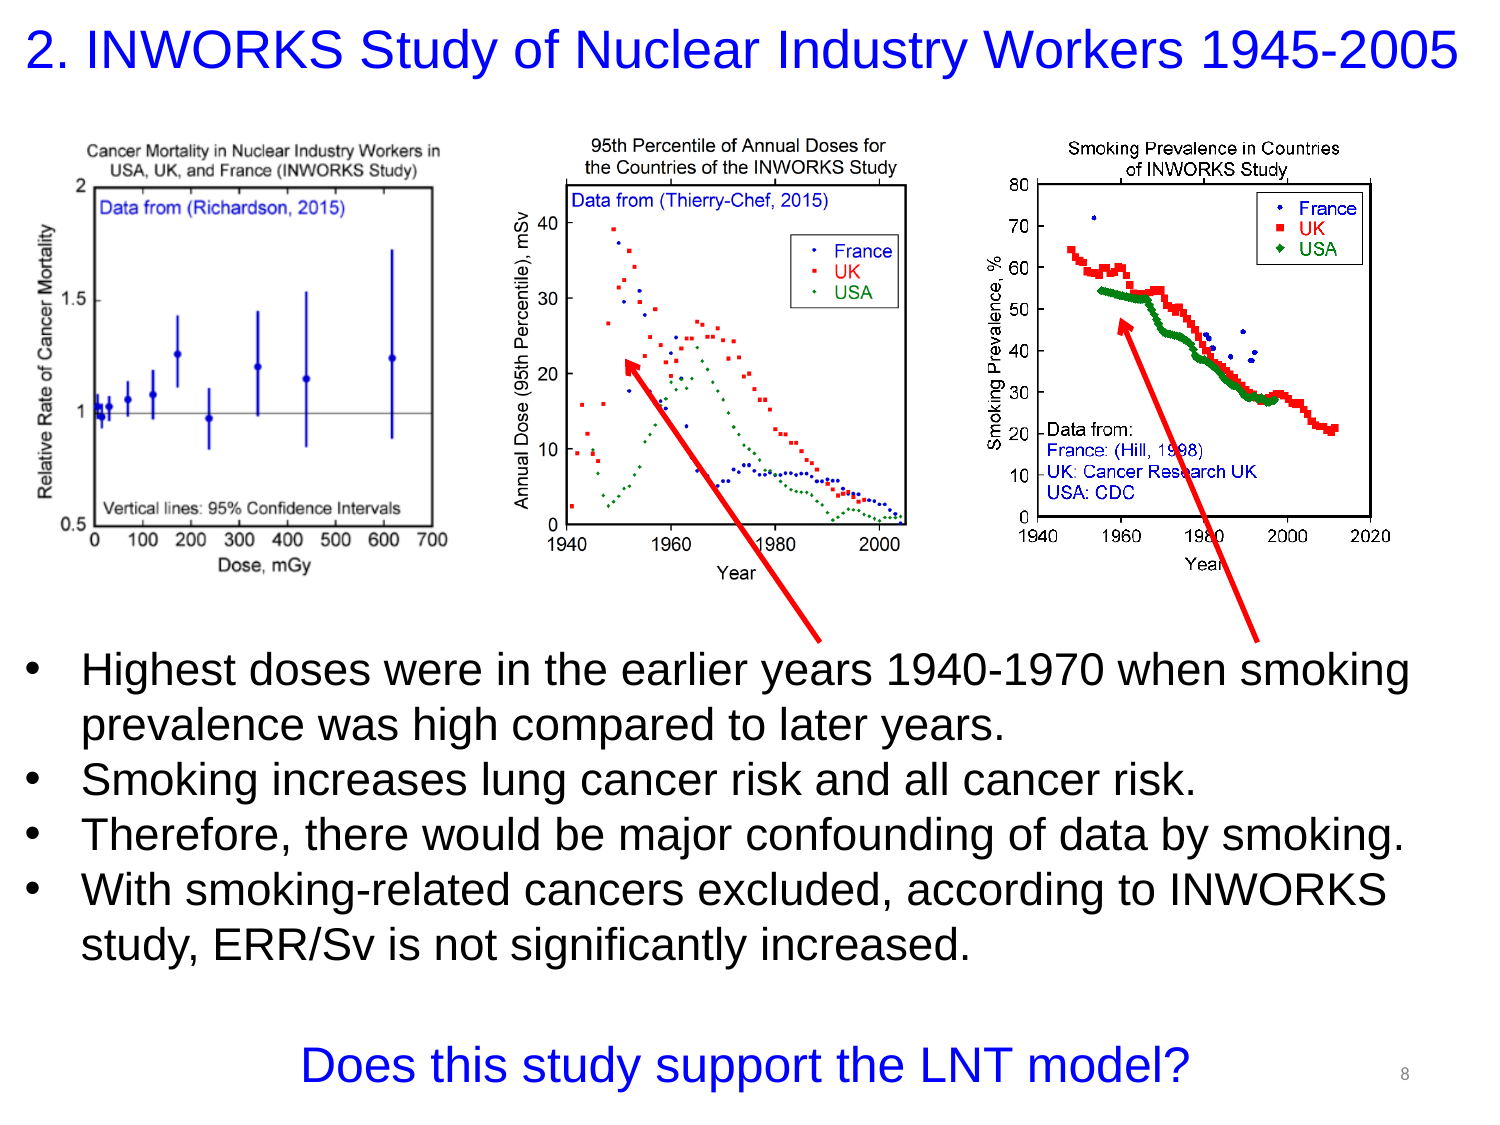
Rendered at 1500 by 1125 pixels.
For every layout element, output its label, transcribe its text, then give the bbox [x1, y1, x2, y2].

text_box 2. INWORKS Study of Nuclear Industry Workers 1945-2005 [7, 7, 1480, 88]
text_box Does this study support the LNT model? [10, 1025, 1481, 1101]
picture [30, 137, 454, 580]
picture [505, 129, 910, 588]
text_box Highest doses were in the earlier years 1940-1970 when smoking prevalence was high compared to later years. Smoking increases lung cancer risk and all cancer risk. Therefore, there would be major confounding of data by smoking. With smoking-related cancers excluded, according to INWORKS study, ERR/Sv is not significantly increased. [9, 632, 1482, 978]
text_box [1119, 317, 1258, 643]
picture [979, 133, 1395, 579]
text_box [624, 358, 821, 643]
